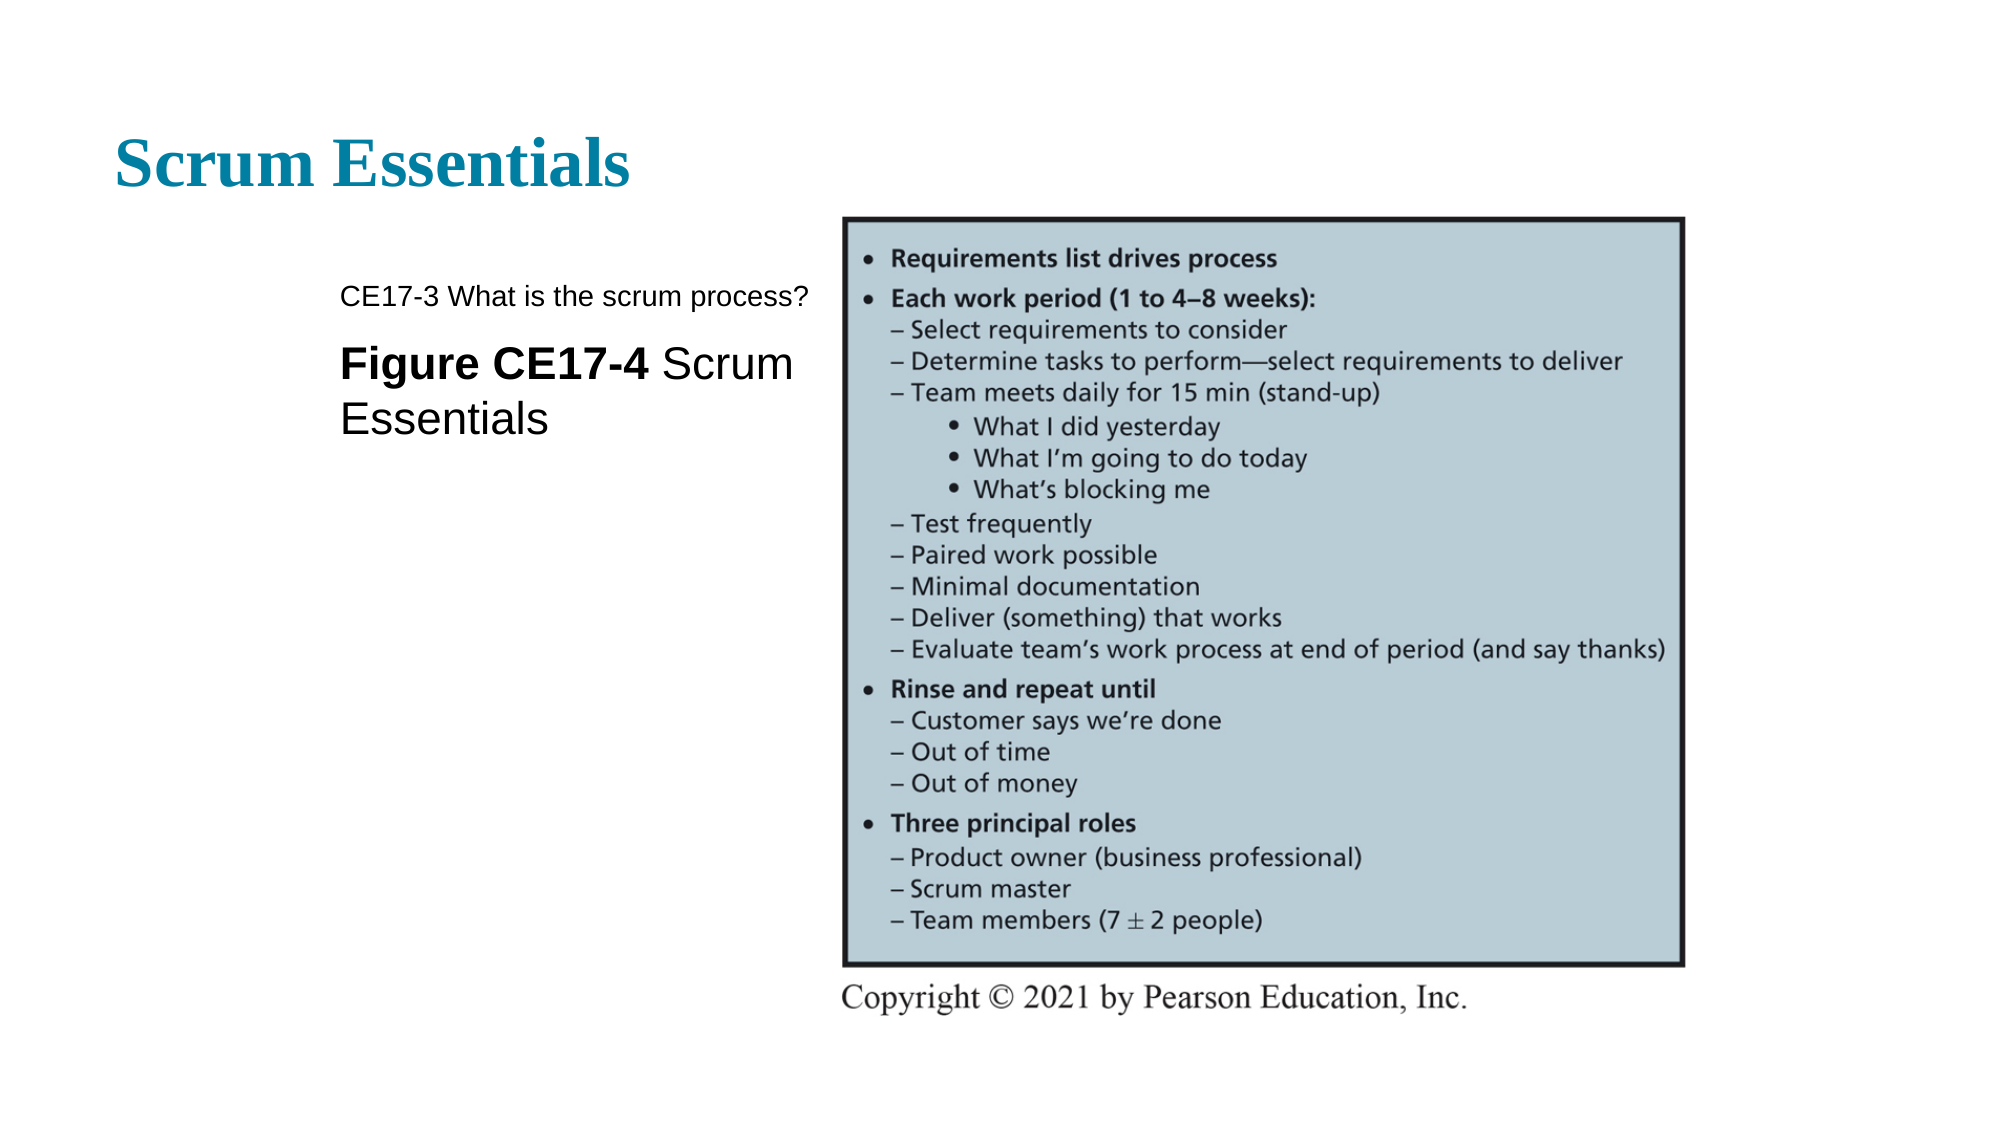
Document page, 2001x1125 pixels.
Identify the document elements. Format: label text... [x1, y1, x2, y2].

title Scrum Essentials [99, 35, 1900, 216]
picture [840, 215, 1687, 1018]
list CE 17-3 What is the scrum process? Figure C E 17-4 Scrum Essentials [324, 262, 829, 1065]
